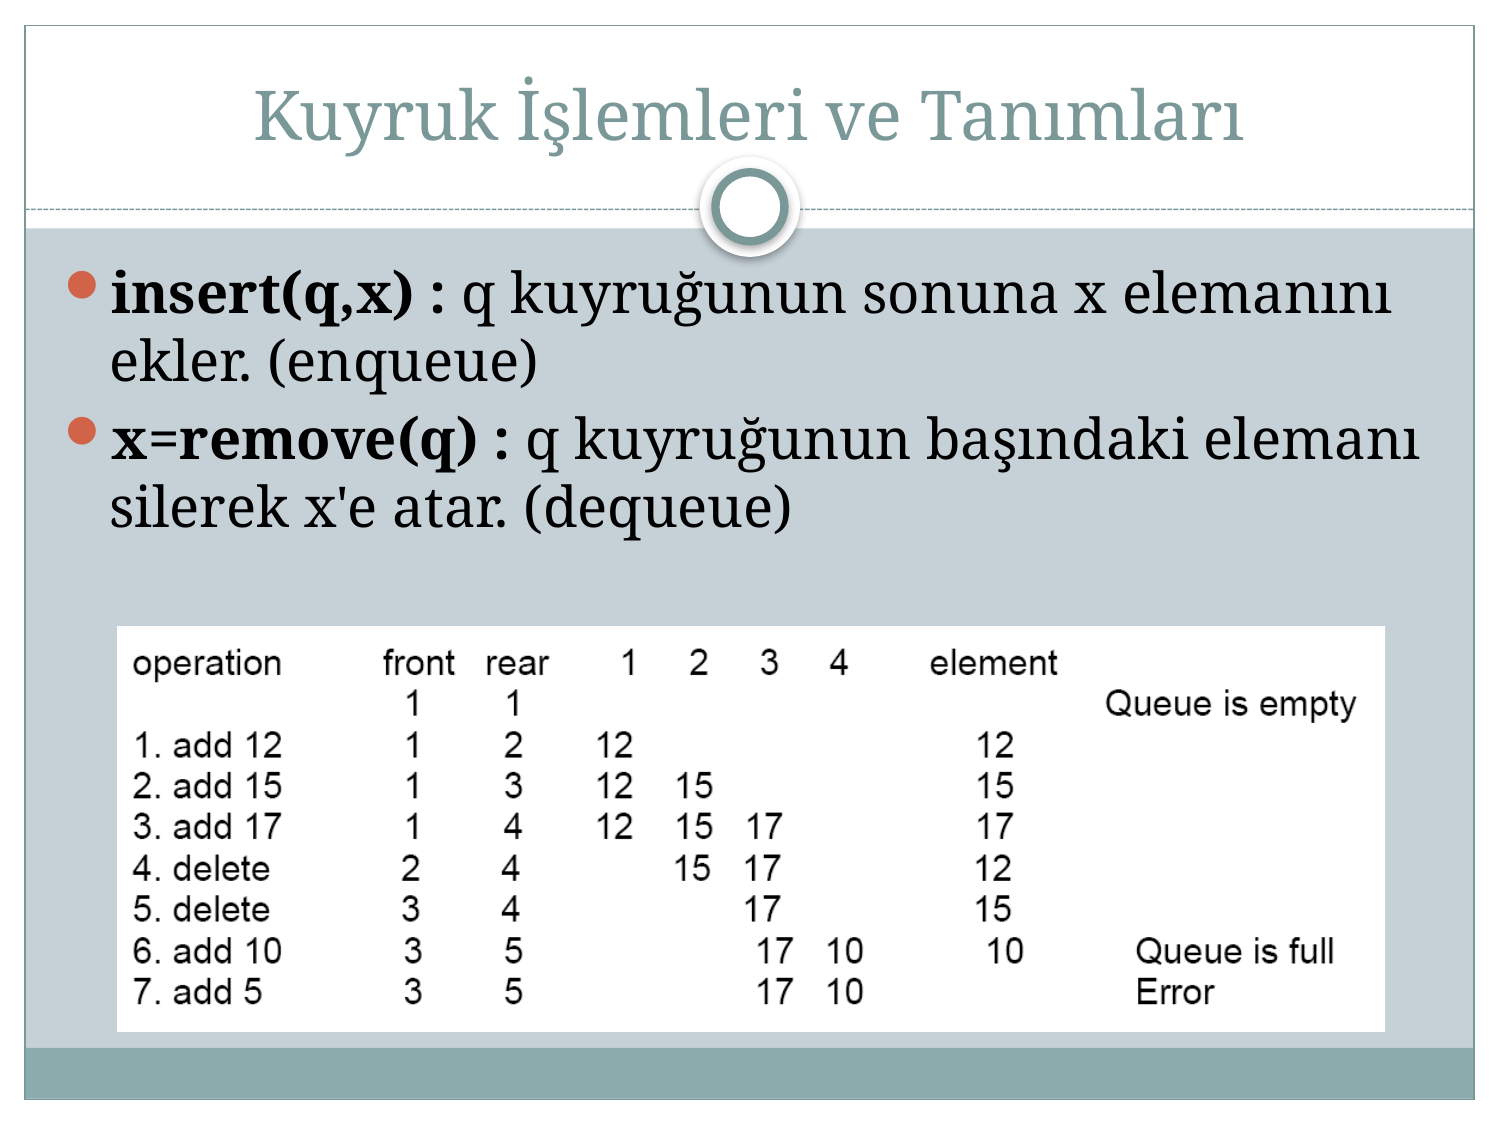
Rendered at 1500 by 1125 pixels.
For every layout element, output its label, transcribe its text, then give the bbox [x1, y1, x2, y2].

picture [116, 626, 1386, 1032]
list insert(q,x) : q kuyruğunun sonuna x elemanını ekler. (enqueue) x=remove(q) : q kuyruğunun başındaki elemanı silerek x'e atar. (dequeue) [49, 249, 1450, 1005]
title Kuyruk İşlemleri ve Tanımları [49, 37, 1450, 162]
